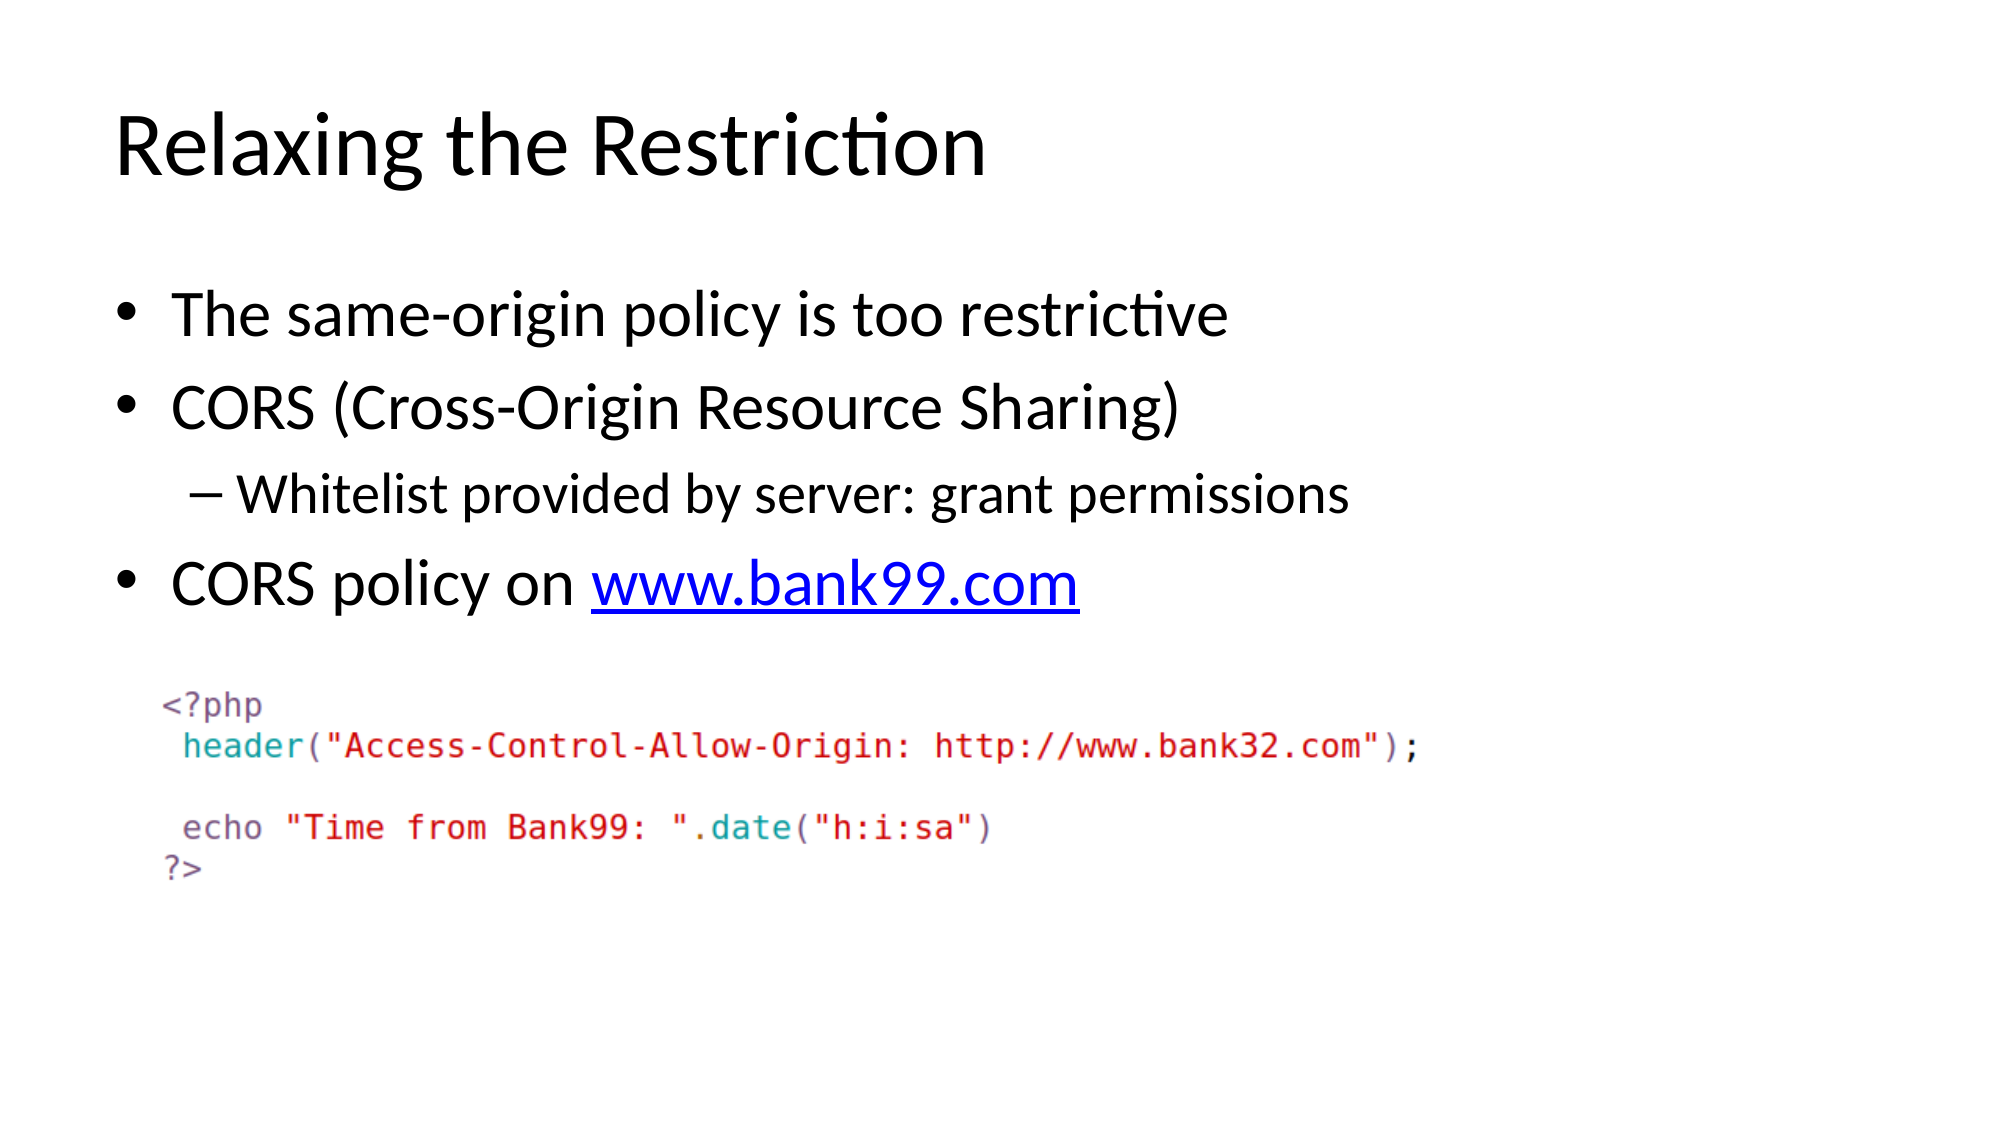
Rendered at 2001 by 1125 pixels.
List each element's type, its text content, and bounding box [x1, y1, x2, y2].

list The same-origin policy is too restrictive CORS (Cross-Origin Resource Sharing) Whitelist provided by server: grant permissions CORS policy on www.bank99.com [99, 262, 1900, 1005]
picture [162, 687, 1427, 899]
title Relaxing the Restriction [99, 45, 1900, 233]
